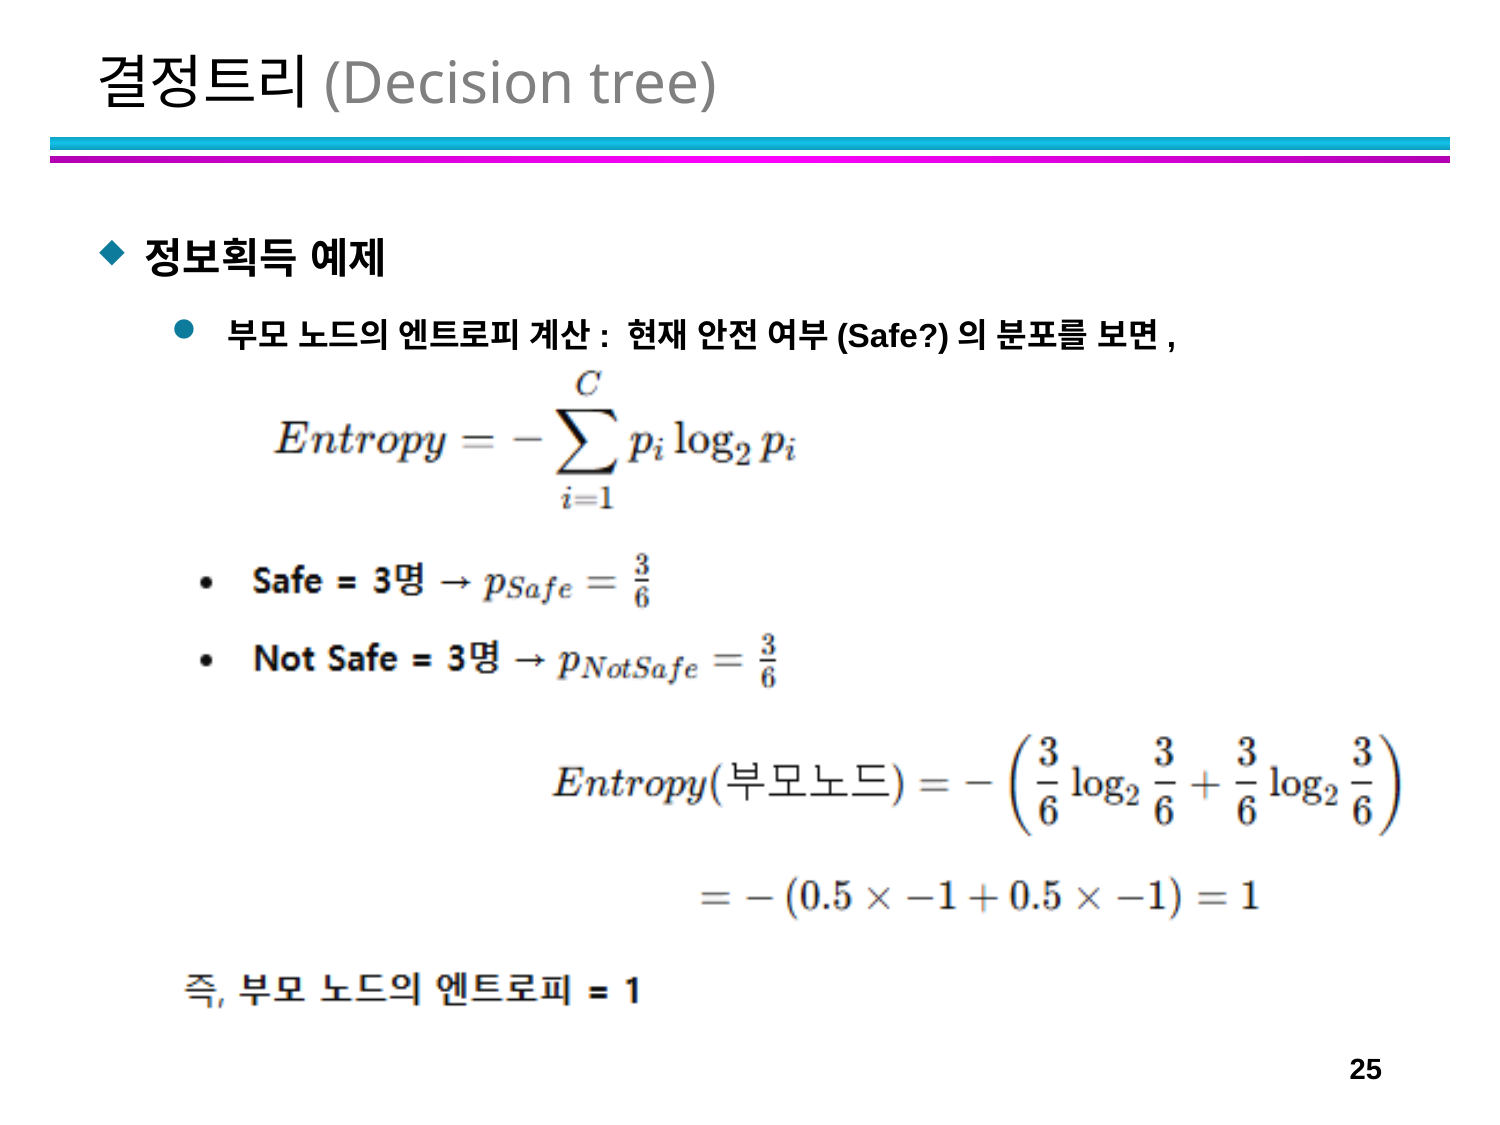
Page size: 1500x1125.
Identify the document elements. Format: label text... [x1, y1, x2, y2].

picture [262, 364, 813, 519]
text_box 정보획득 예제 부모 노드의 엔트로피 계산: 현재 안전 여부(Safe?)의 분포를 보면, [81, 199, 1463, 1025]
text_box 25 [1059, 1042, 1397, 1103]
picture [177, 549, 1413, 1026]
